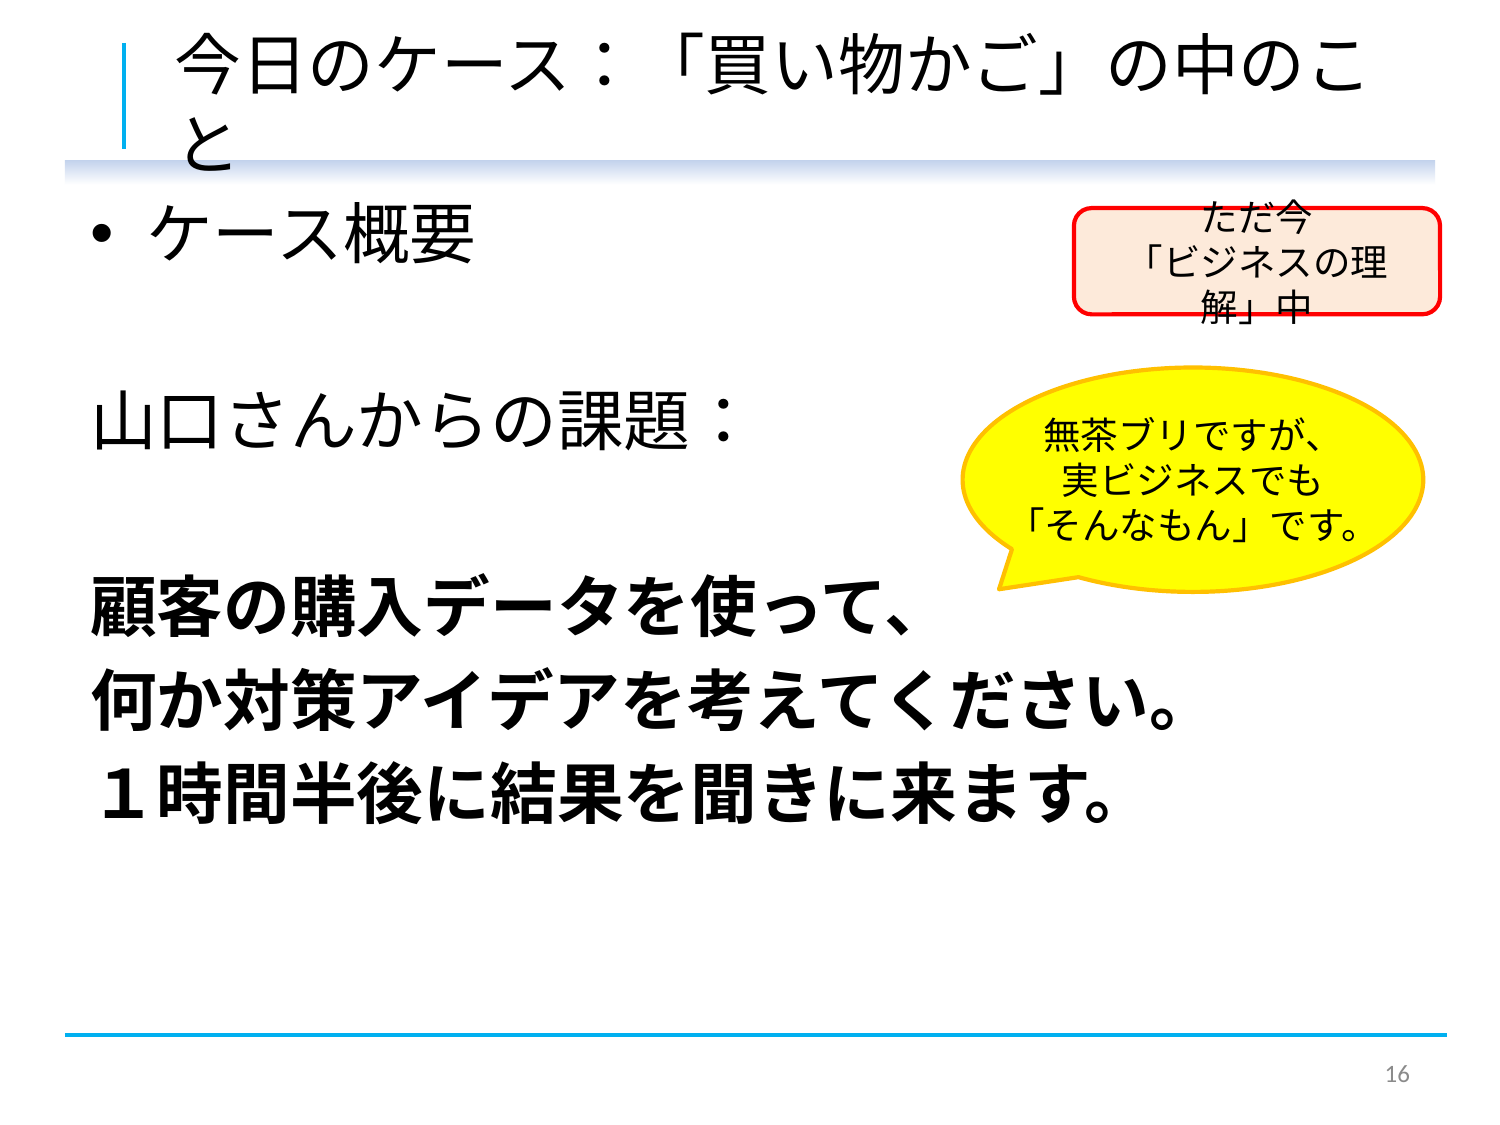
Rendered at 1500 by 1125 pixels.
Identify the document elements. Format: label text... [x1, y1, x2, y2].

title 今日のケース：「買い物かご」の中のこと [159, 45, 1425, 161]
text_box 無茶ブリですが、 実ビジネスでも 「そんなもん」です。 [960, 365, 1426, 595]
text_box ただ今 「ビジネスの理解」中 [1071, 205, 1443, 317]
slide_number 15 [1074, 1042, 1425, 1103]
list ケース概要 山口さんからの課題： 顧客の購入データを使って、 何か対策アイデアを考えてください。 １時間半後に結果を聞きに来ます。 [75, 184, 1425, 1024]
